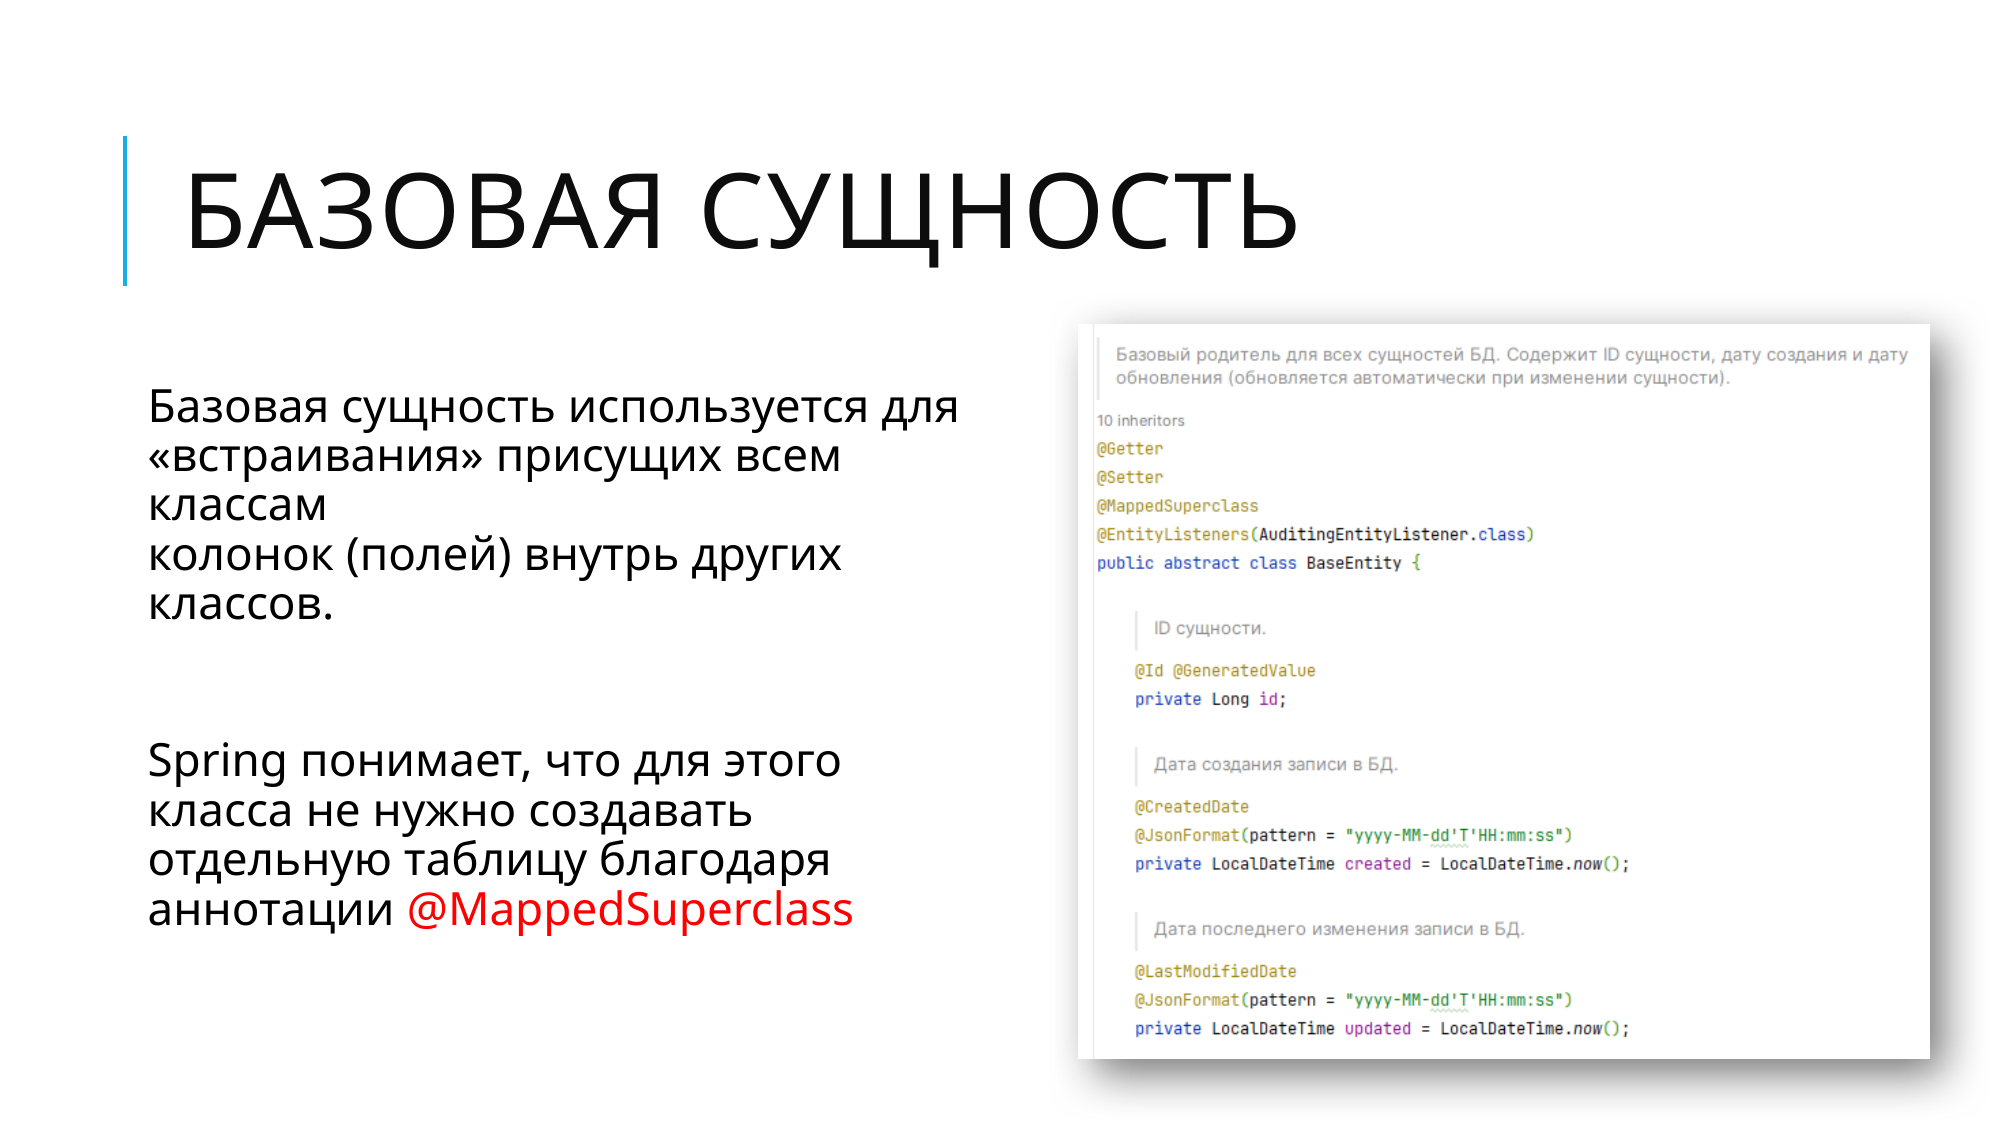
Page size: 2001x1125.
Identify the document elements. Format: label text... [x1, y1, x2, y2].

picture [1078, 324, 1930, 1059]
list Базовая сущность используется для «встраивания» присущих всем классам колонок (полей) внутрь других классов. Spring понимает, что для этого класса не нужно создавать отдельную таблицу благодаря аннотации @MappedSuperclass [125, 375, 1000, 1035]
title Базовая сущность [168, 96, 1763, 342]
